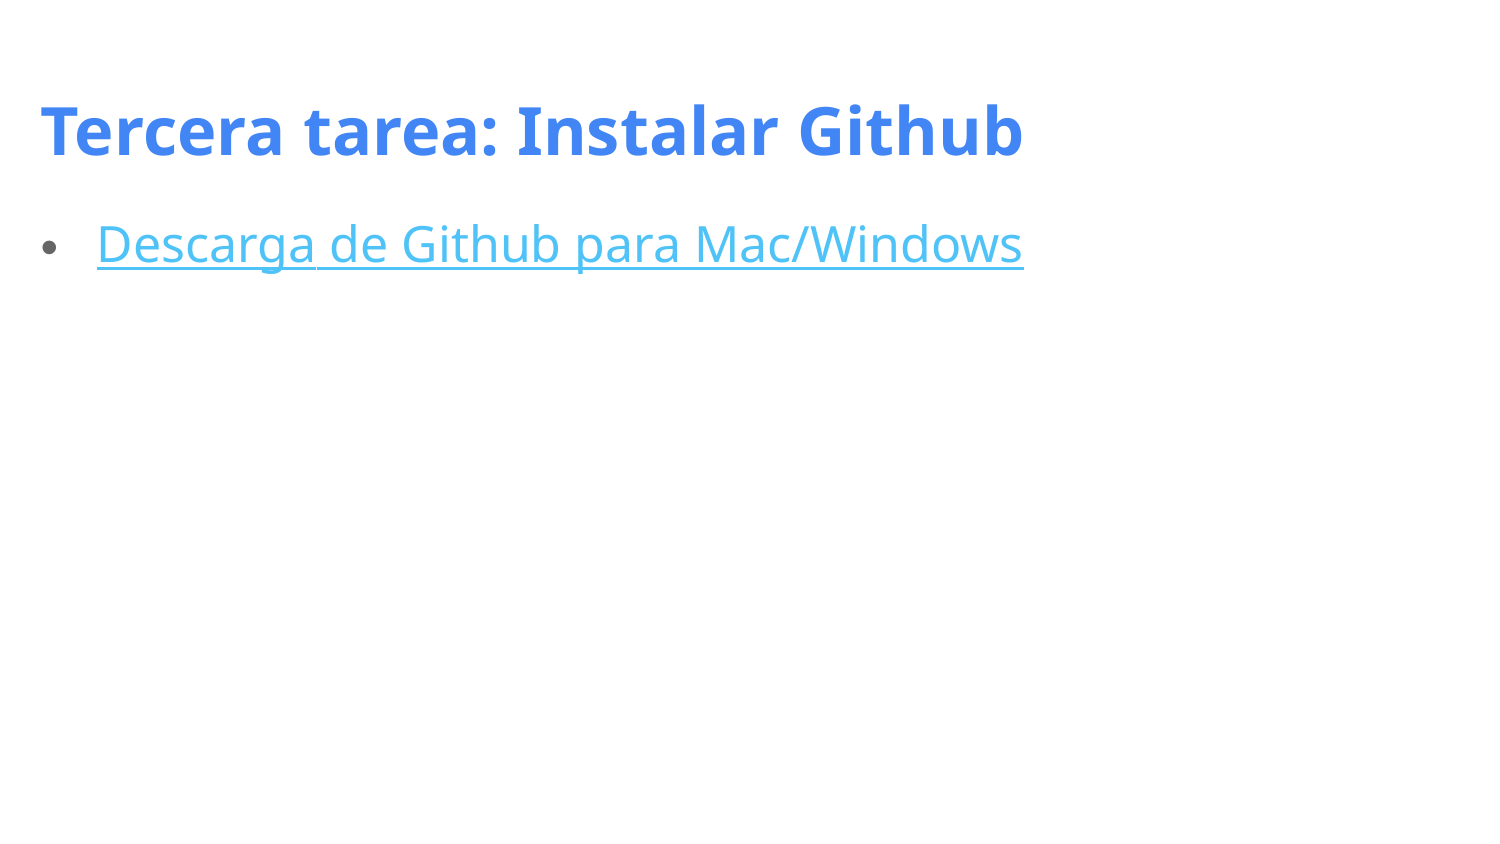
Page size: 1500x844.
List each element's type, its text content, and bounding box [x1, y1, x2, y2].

title Tercera tarea: Instalar Github [25, 73, 1467, 168]
list Descarga de Github para Mac/Windows [25, 187, 1467, 748]
